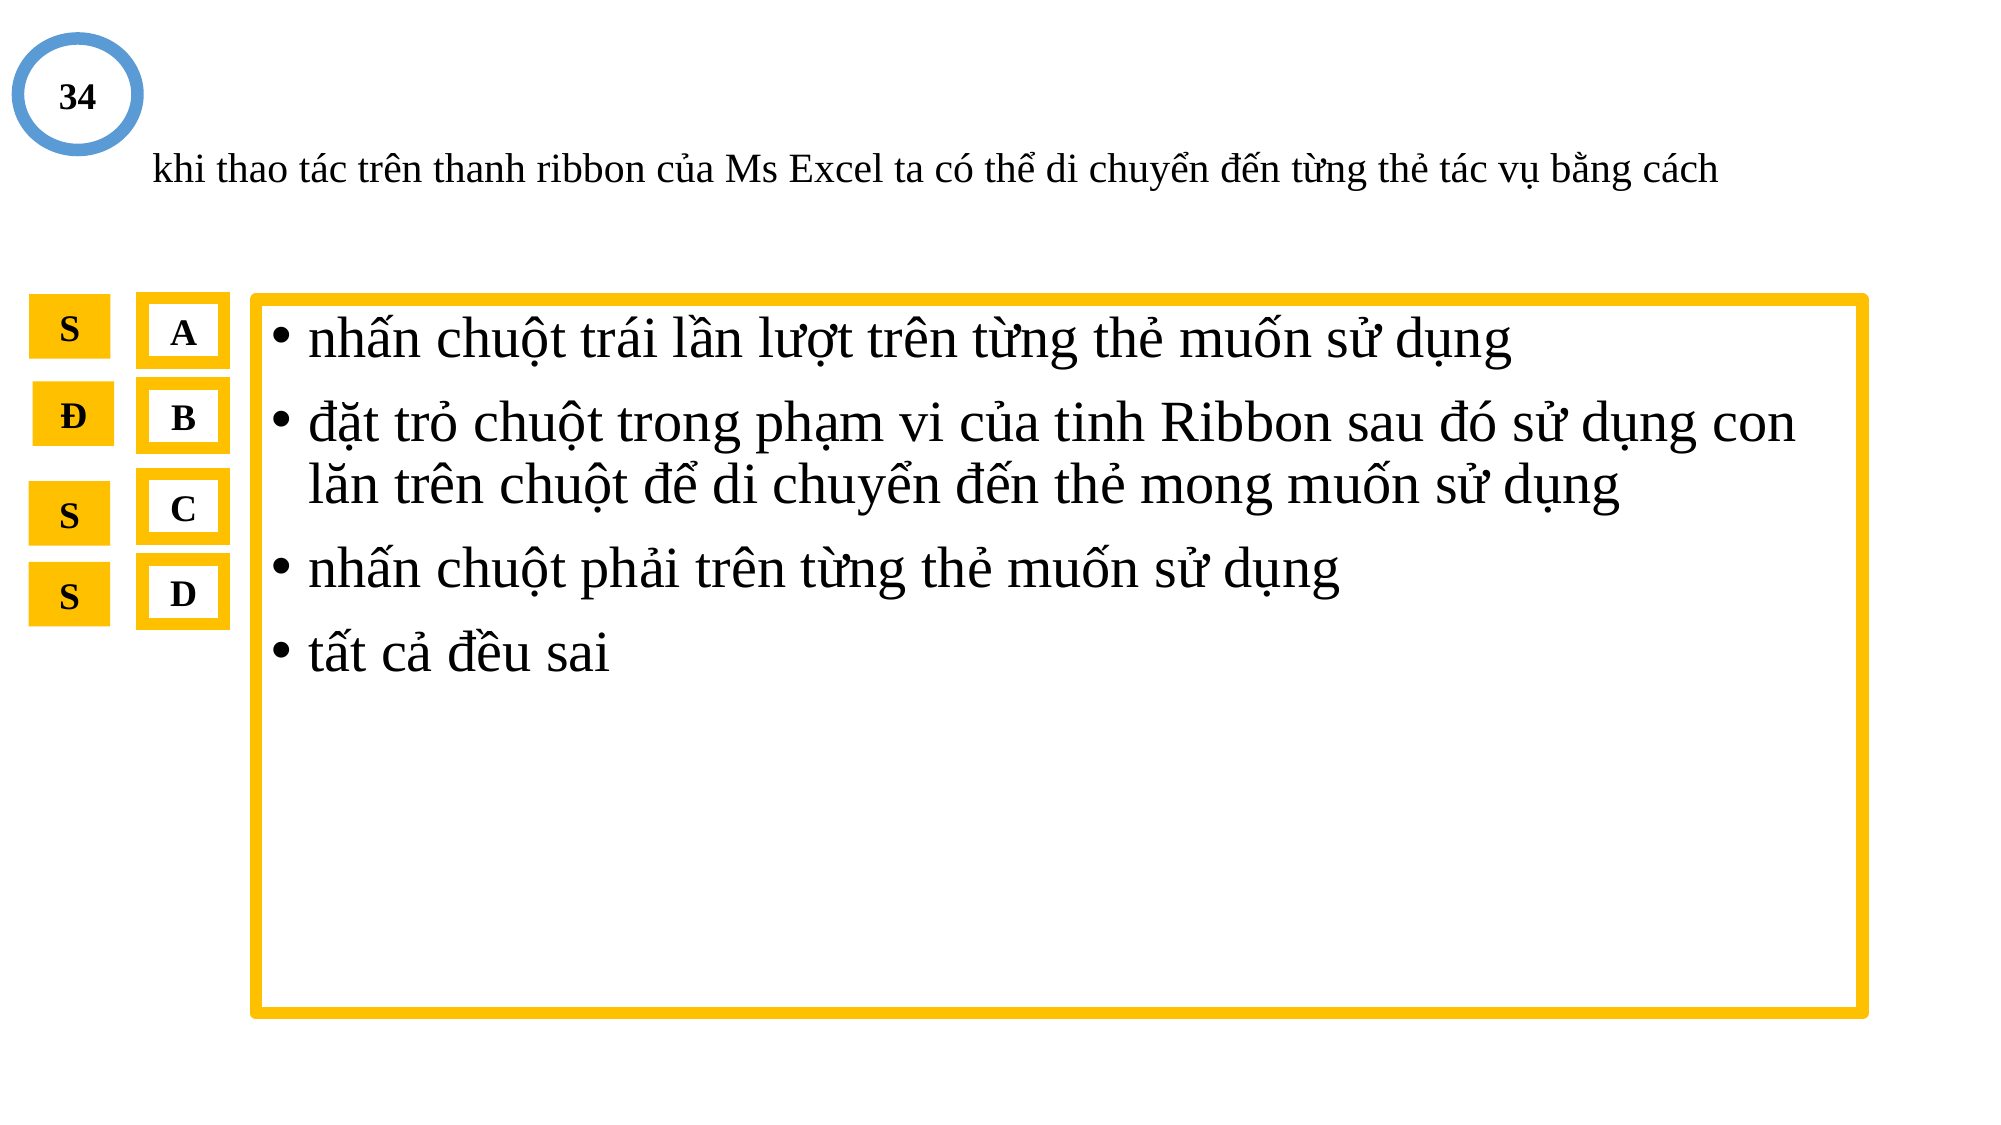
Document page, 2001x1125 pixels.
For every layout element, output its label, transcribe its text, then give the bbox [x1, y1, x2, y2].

text_box B [142, 382, 225, 449]
text_box D [142, 558, 225, 625]
text_box A [142, 297, 225, 364]
text_box S [28, 293, 112, 360]
title khi thao tác trên thanh ribbon của Ms Excel ta có thể di chuyển đến từng thẻ tác vụ bằng cách [137, 59, 1863, 278]
list nhấn chuột trái lần lượt trên từng thẻ muốn sử dụng đặt trỏ chuột trong phạm vi của tinh Ribbon sau đó sử dụng con lăn trên chuột để di chuyển đến thẻ mong muốn sử dụng nhấn chuột phải trên từng thẻ muốn sử dụng tất cả đều sai [250, 293, 1869, 1019]
text_box S [28, 480, 111, 547]
text_box Đ [32, 380, 115, 447]
text_box 34 [16, 37, 139, 152]
text_box C [142, 473, 225, 539]
text_box S [28, 561, 111, 627]
